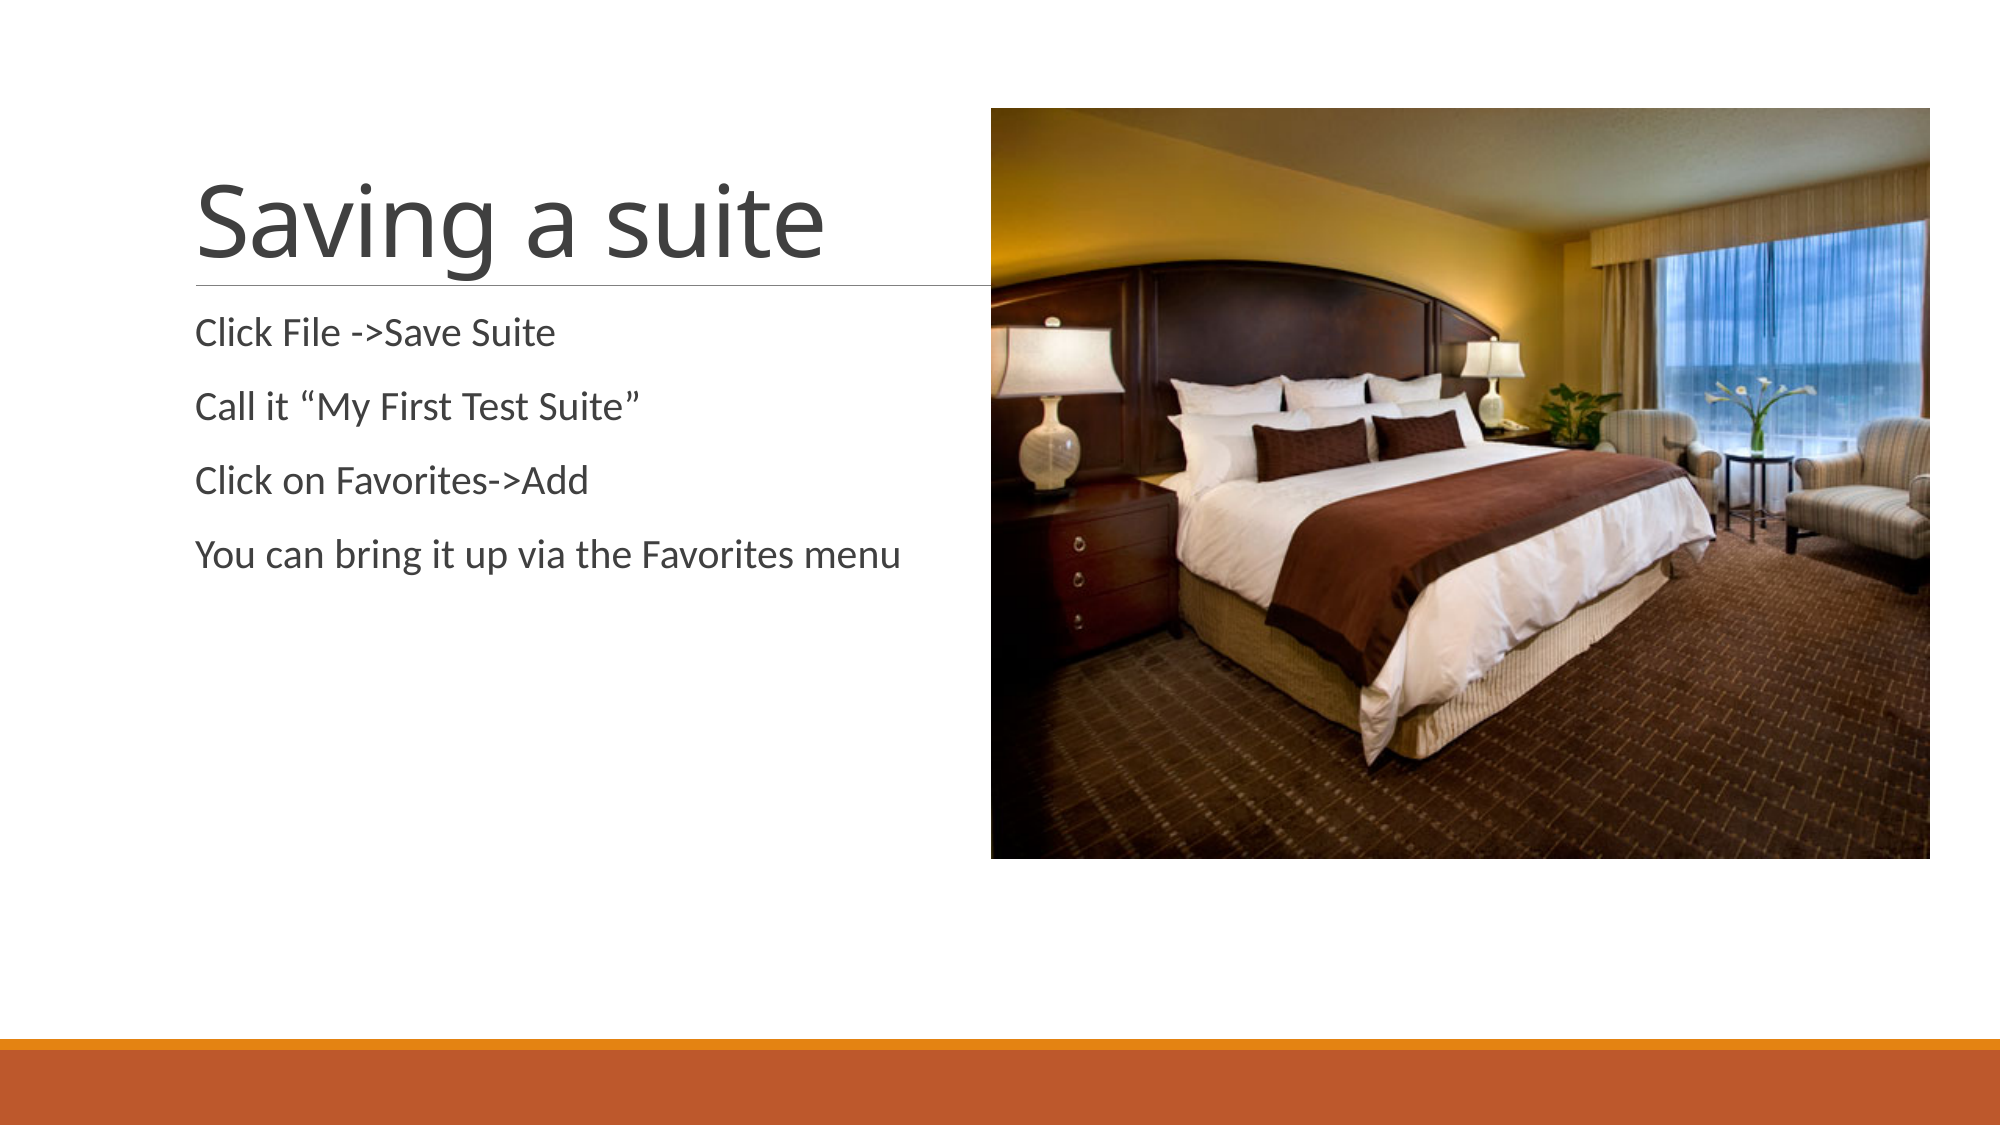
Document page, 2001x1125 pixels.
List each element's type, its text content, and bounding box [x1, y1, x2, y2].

list Click File ->Save Suite Call it “My First Test Suite” Click on Favorites->Add You can bring it up via the Favorites menu [180, 302, 1830, 963]
title Saving a suite [180, 47, 1830, 285]
picture [991, 108, 1930, 860]
